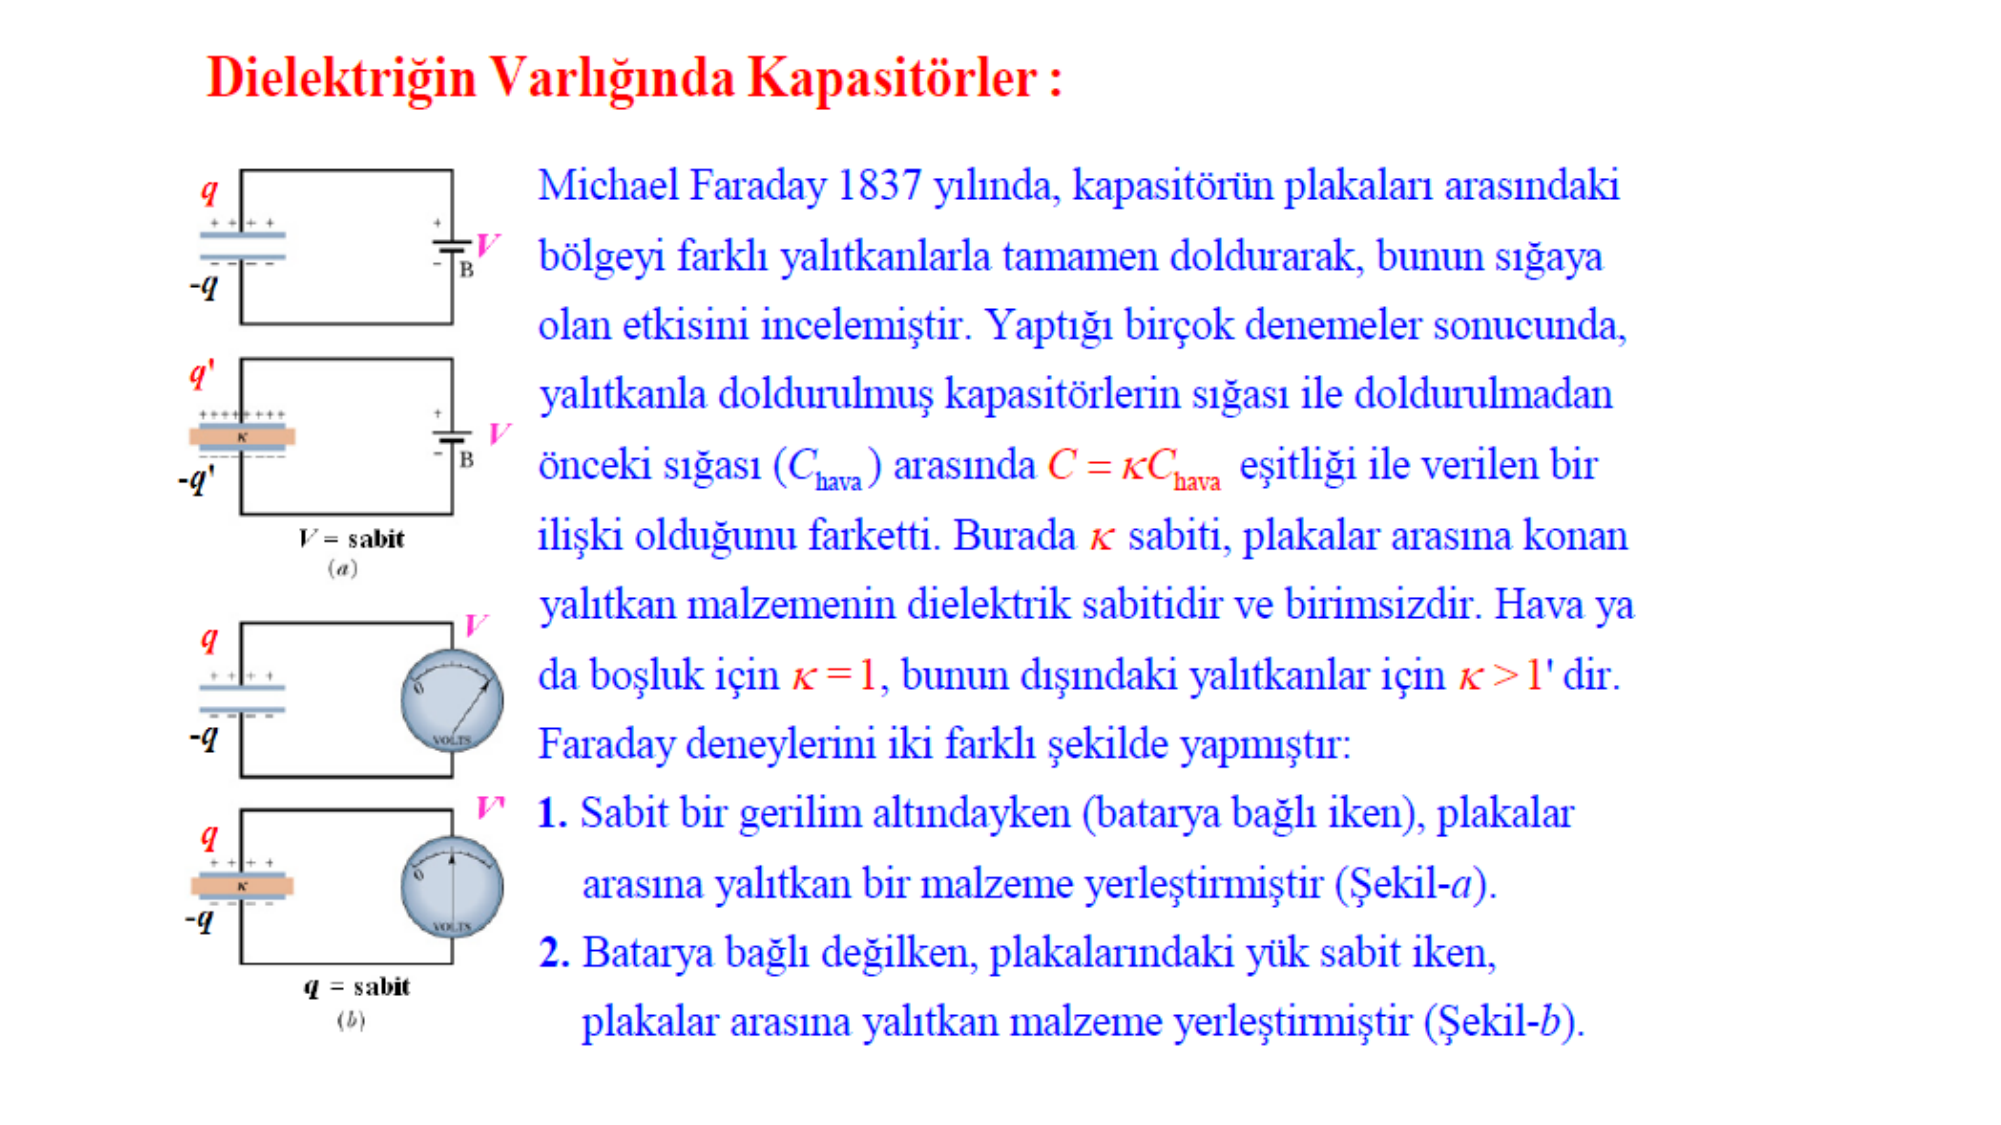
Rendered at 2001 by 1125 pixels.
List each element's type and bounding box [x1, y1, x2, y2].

list [155, 22, 1655, 1081]
